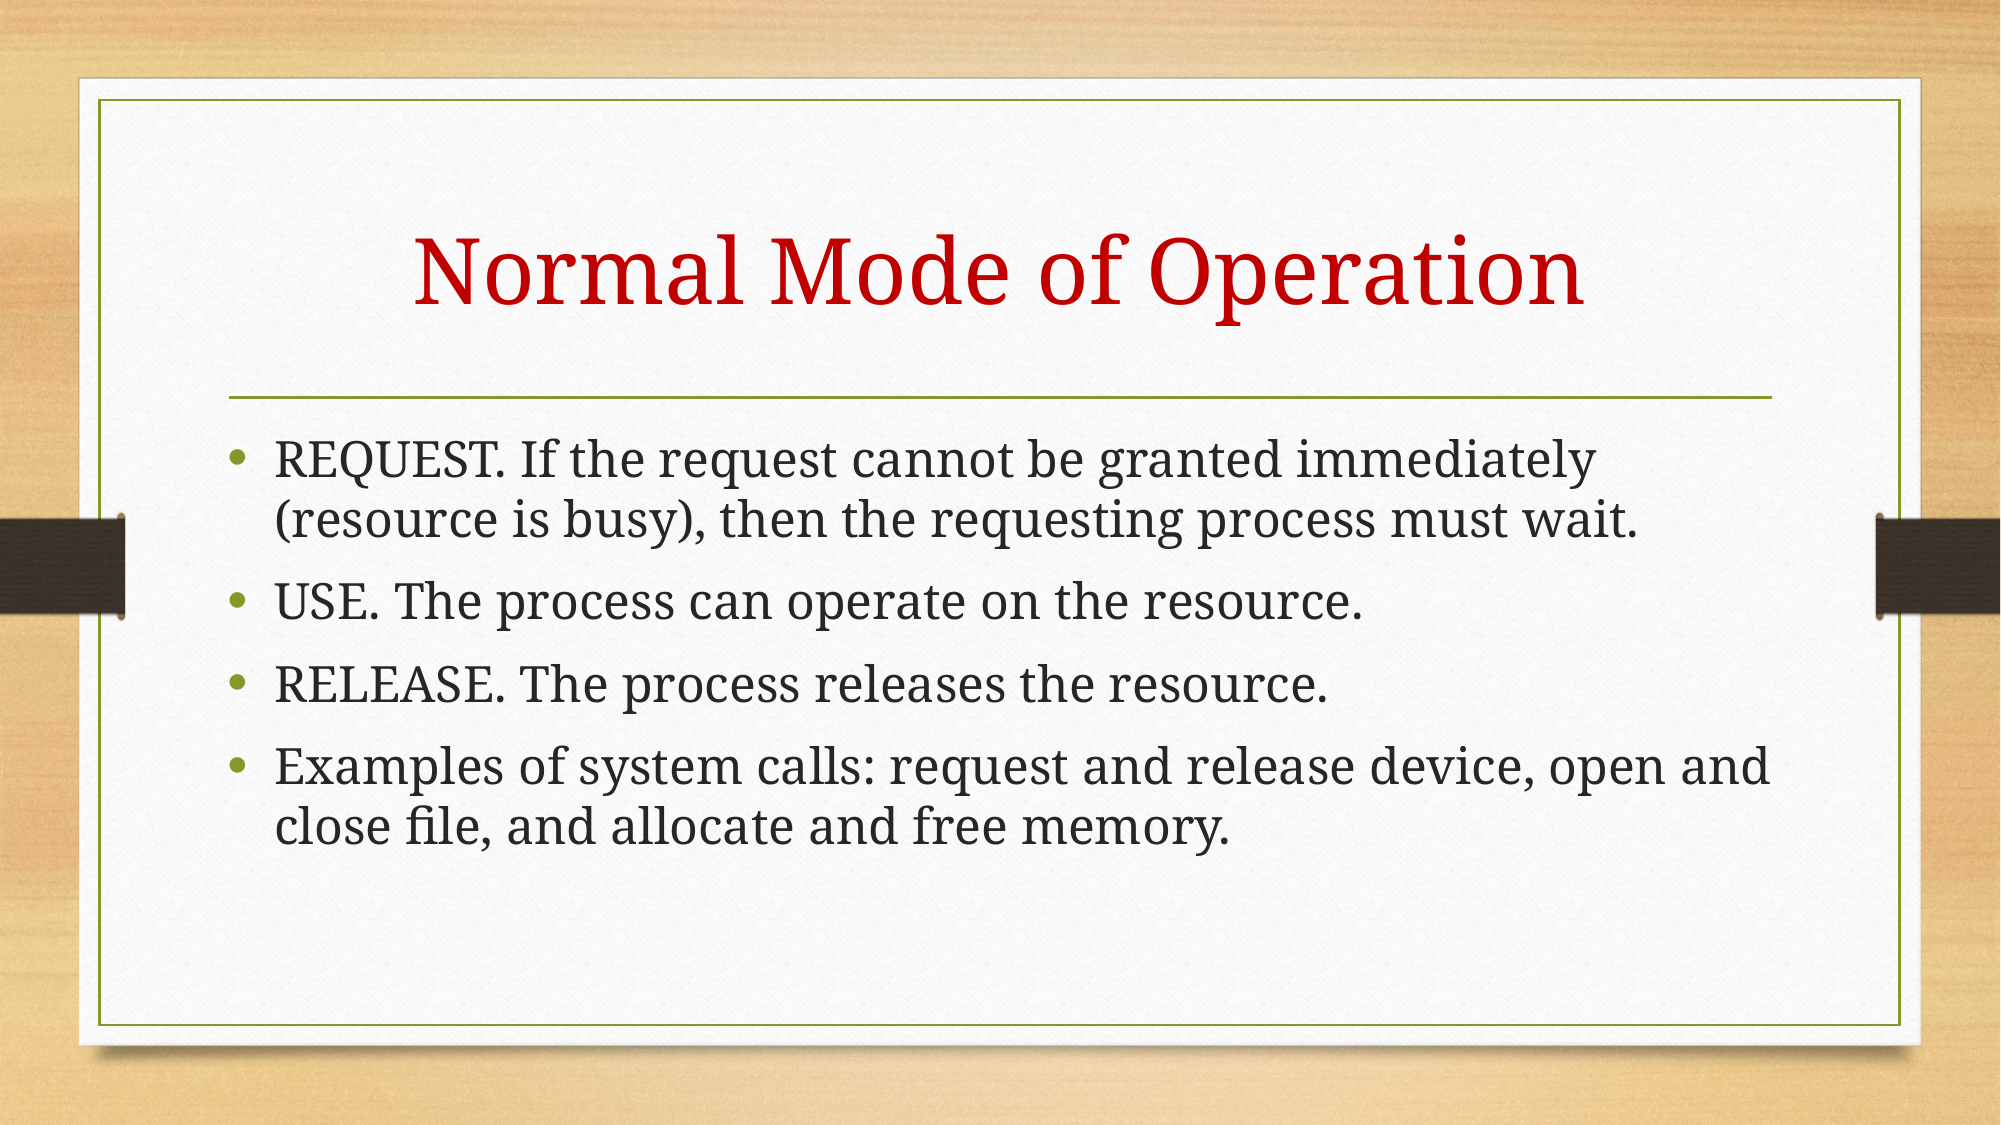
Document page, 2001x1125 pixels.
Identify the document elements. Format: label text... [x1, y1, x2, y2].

title Normal Mode of Operation [212, 161, 1788, 375]
picture [0, 0, 2001, 1125]
list REQUEST. If the request cannot be granted immediately (resource is busy), then the requesting process must wait. USE. The process can operate on the resource. RELEASE. The process releases the resource. Examples of system calls: request and release device, open and close file, and allocate and free memory. [212, 419, 1788, 964]
